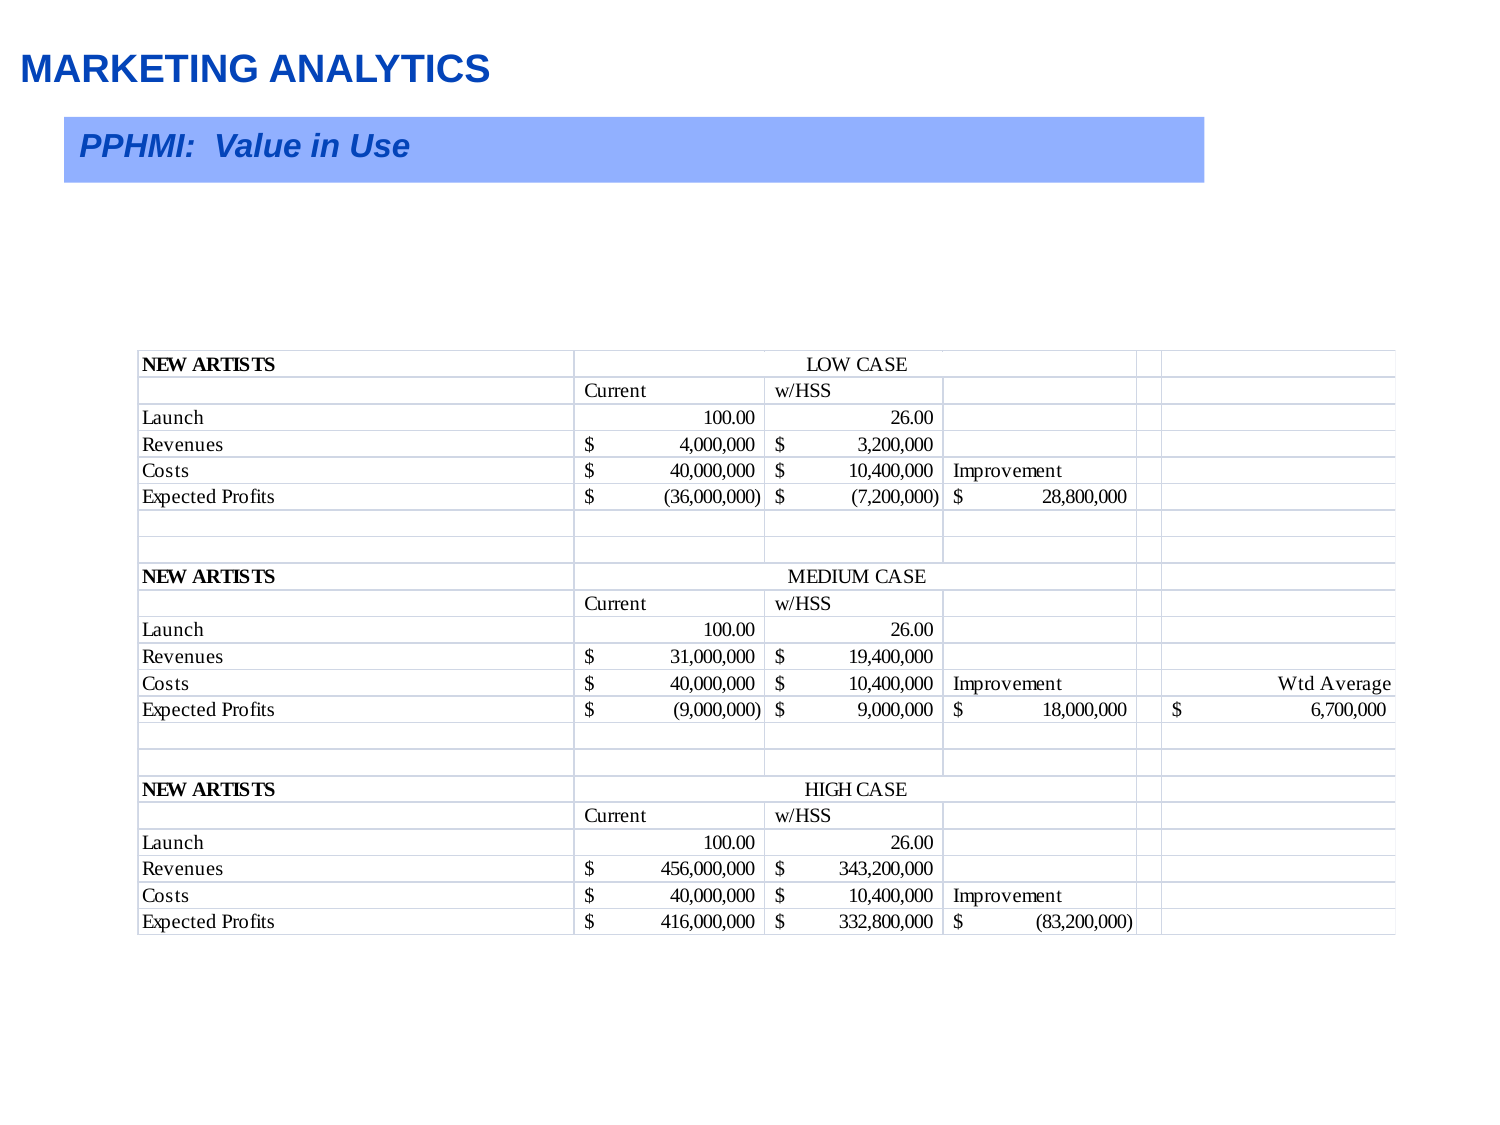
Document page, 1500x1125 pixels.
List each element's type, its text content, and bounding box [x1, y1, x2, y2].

picture [137, 349, 1398, 937]
text_box MARKETING ANALYTICS [20, 42, 1463, 91]
text_box PPHMI: Value in Use [64, 116, 1205, 183]
